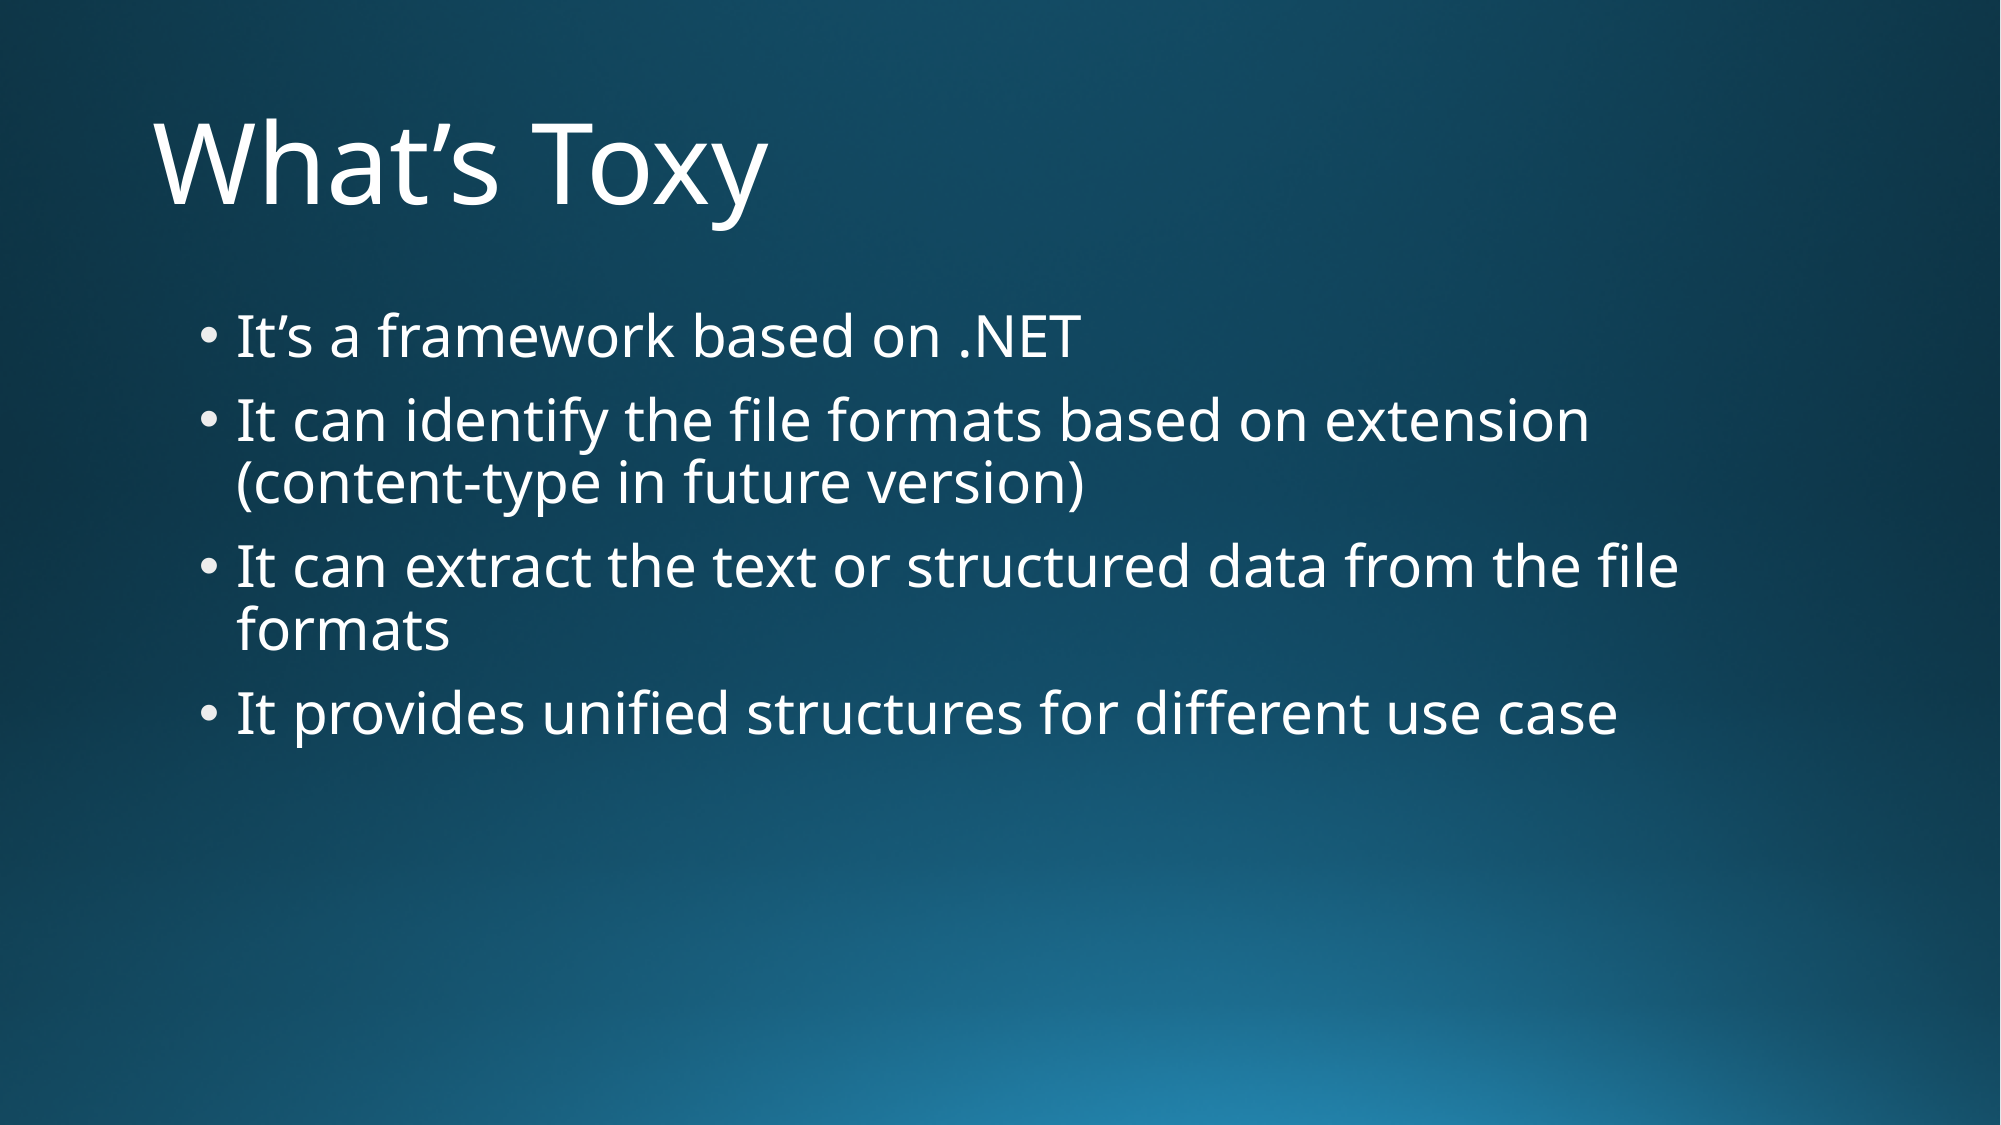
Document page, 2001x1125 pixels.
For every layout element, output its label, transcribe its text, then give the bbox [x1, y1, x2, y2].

list It’s a framework based on .NET It can identify the file formats based on extension (content-type in future version) It can extract the text or structured data from the file formats It provides unified structures for different use case [183, 299, 1863, 1014]
title What’s Toxy [137, 59, 1863, 278]
picture [0, 0, 2001, 1125]
